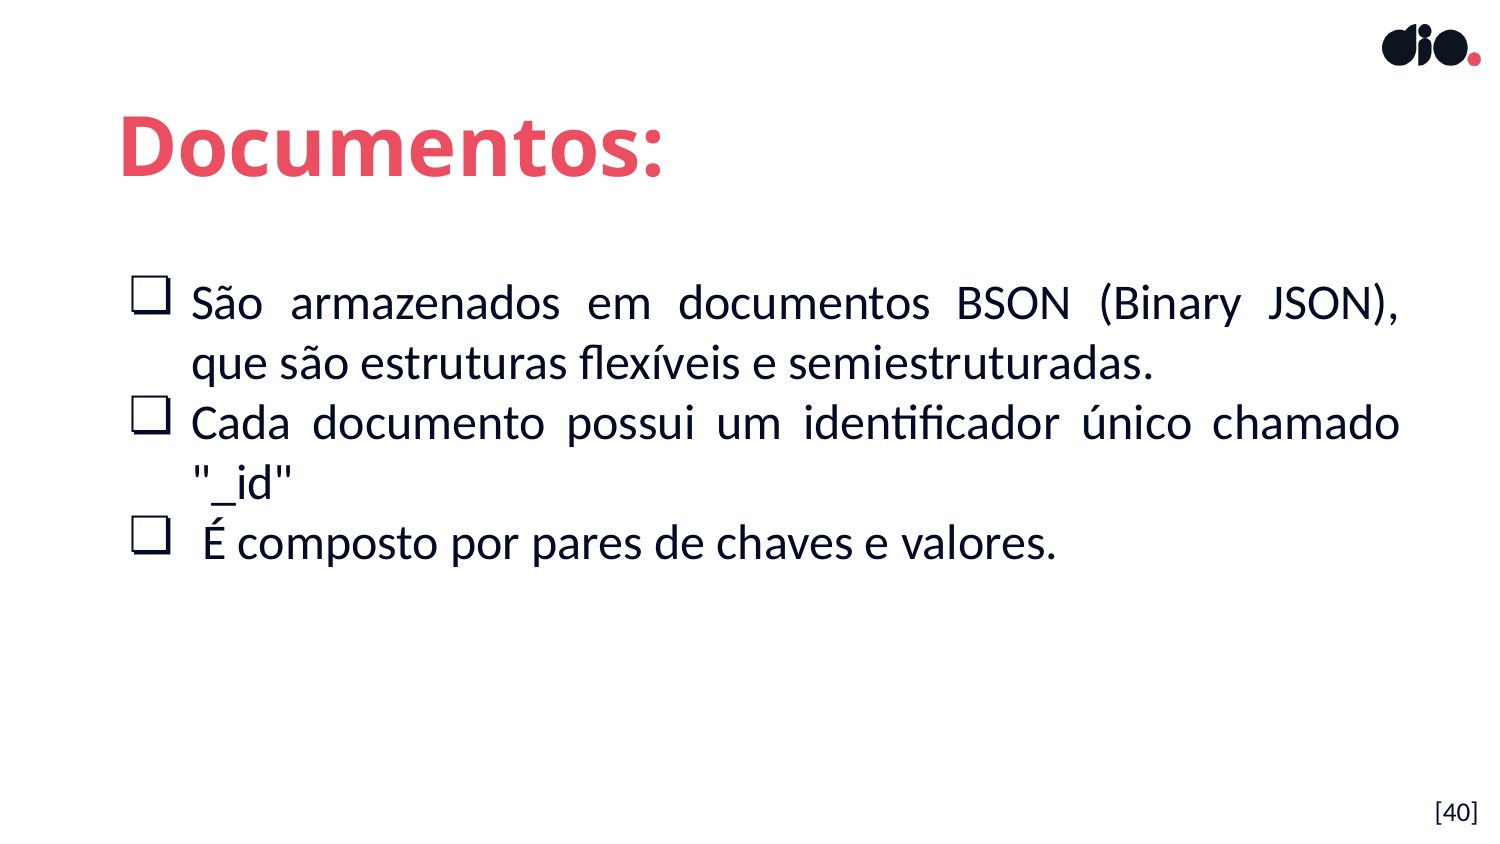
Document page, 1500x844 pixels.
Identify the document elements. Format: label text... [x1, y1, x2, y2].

text_box Documentos: [101, 65, 1417, 205]
picture [1382, 24, 1481, 67]
text_box São armazenados em documentos BSON (Binary JSON), que são estruturas flexíveis e semiestruturadas. Cada documento possui um identificador único chamado "_id" É composto por pares de chaves e valores. [101, 254, 1417, 666]
slide_number [40] [1403, 779, 1494, 844]
